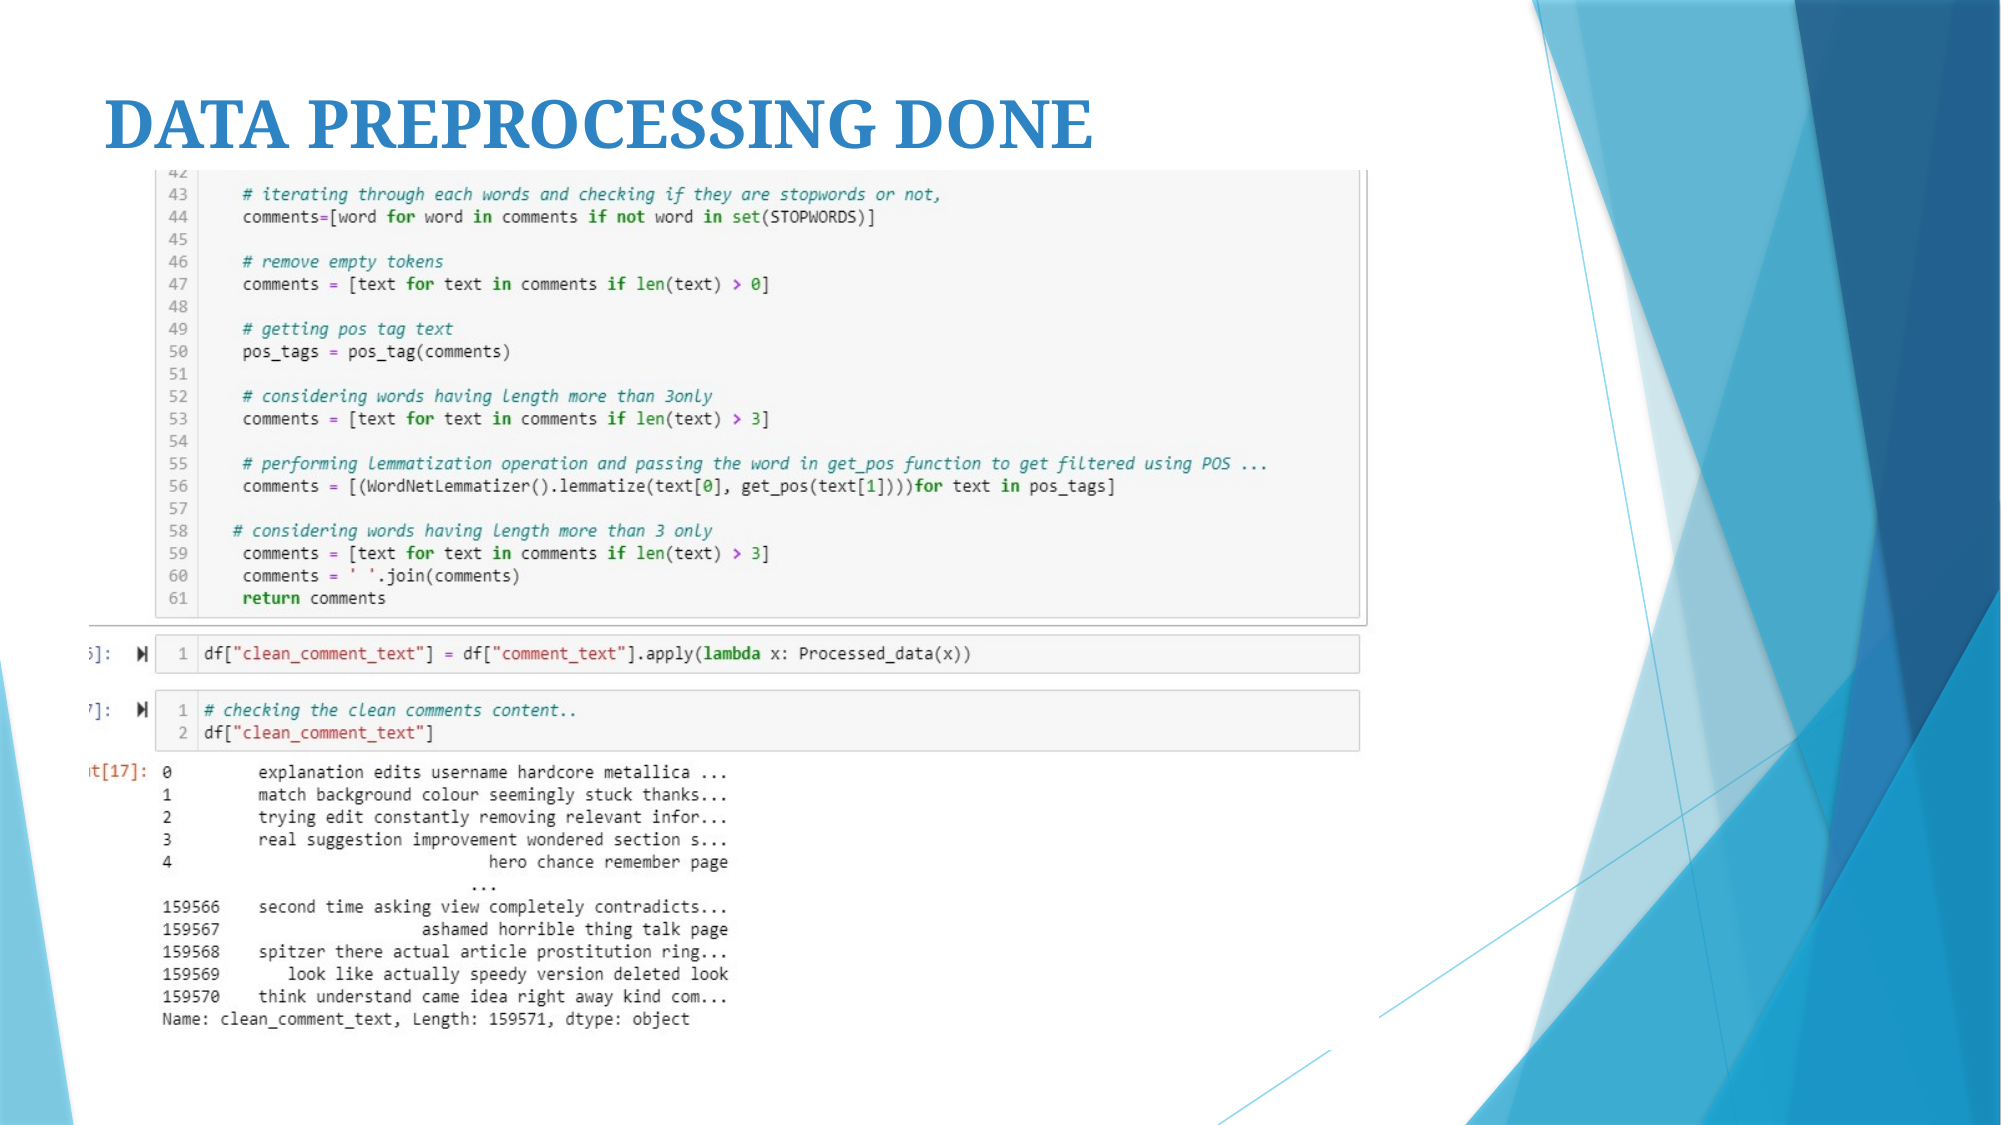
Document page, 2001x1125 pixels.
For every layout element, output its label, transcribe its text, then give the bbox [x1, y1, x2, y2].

picture [88, 170, 1379, 1051]
text_box DATA PREPROCESSING DONE [89, 74, 1673, 170]
